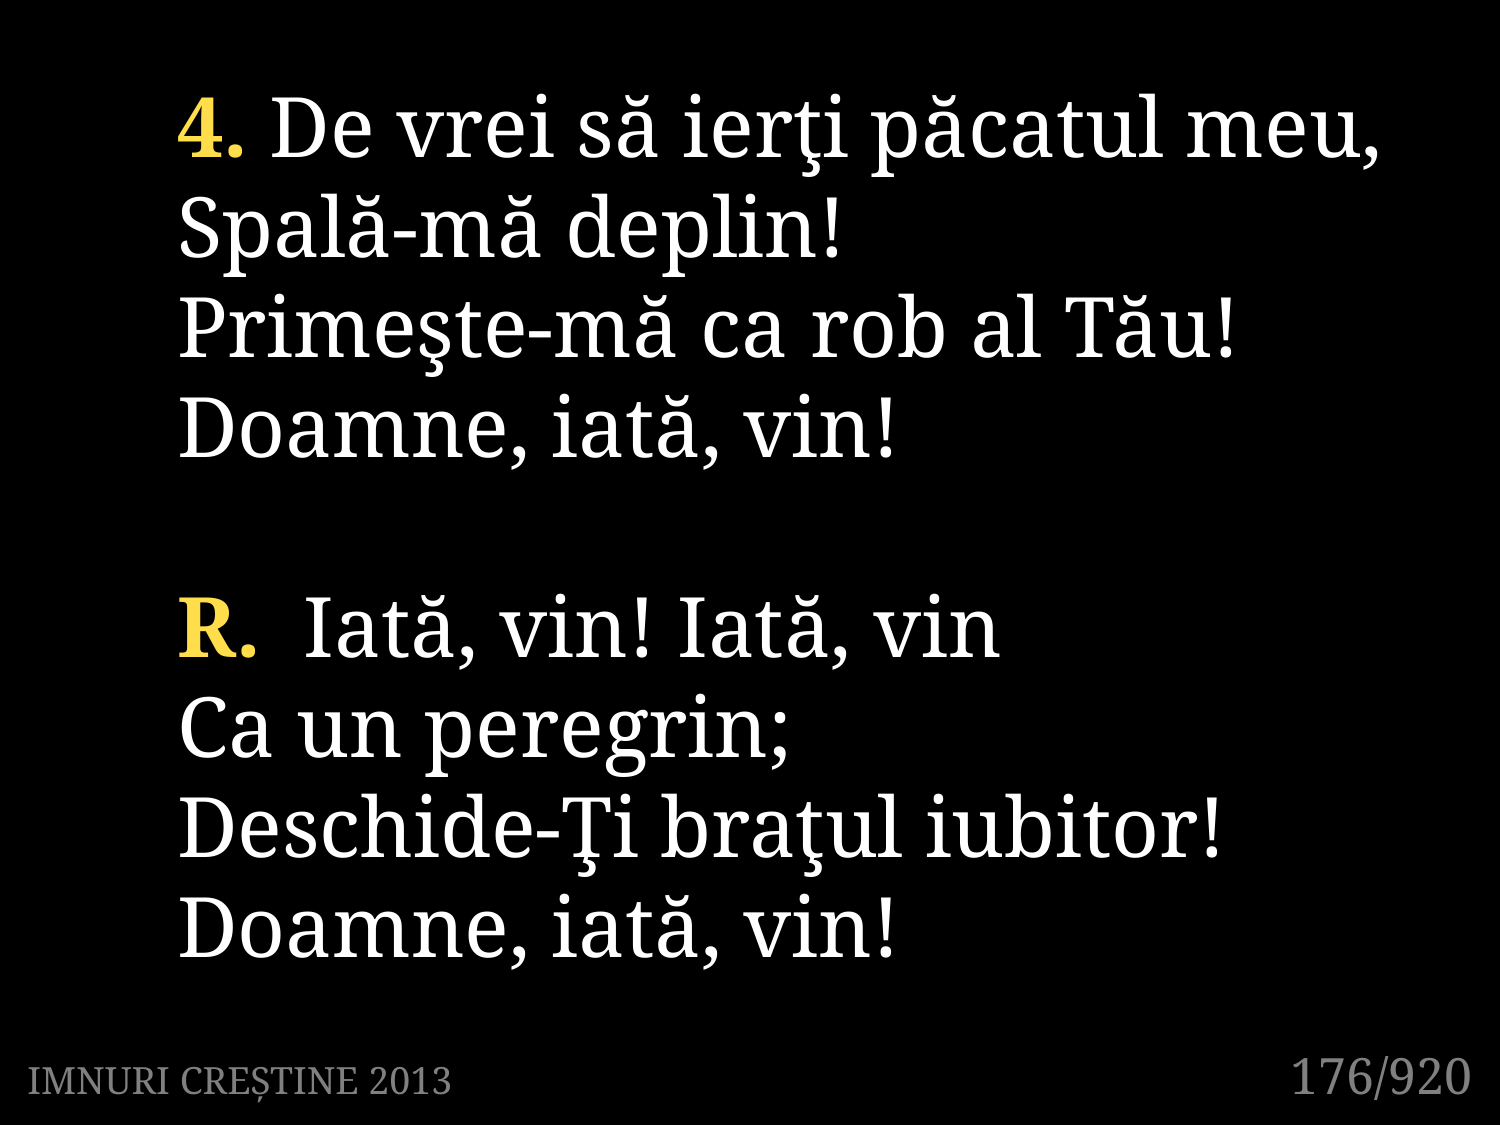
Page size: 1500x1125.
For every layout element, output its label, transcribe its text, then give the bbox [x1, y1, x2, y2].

text_box 176/920 [637, 1037, 1488, 1113]
text_box IMNURI CREȘTINE 2013 [12, 1049, 637, 1110]
text_box 4. De vrei să ierţi păcatul meu, Spală-mă deplin! Primeşte-mă ca rob al Tău! Doamne, iată, vin! R. Iată, vin! Iată, vin Ca un peregrin; Deschide-Ţi braţul iubitor! Doamne, iată, vin! [162, 67, 1500, 982]
